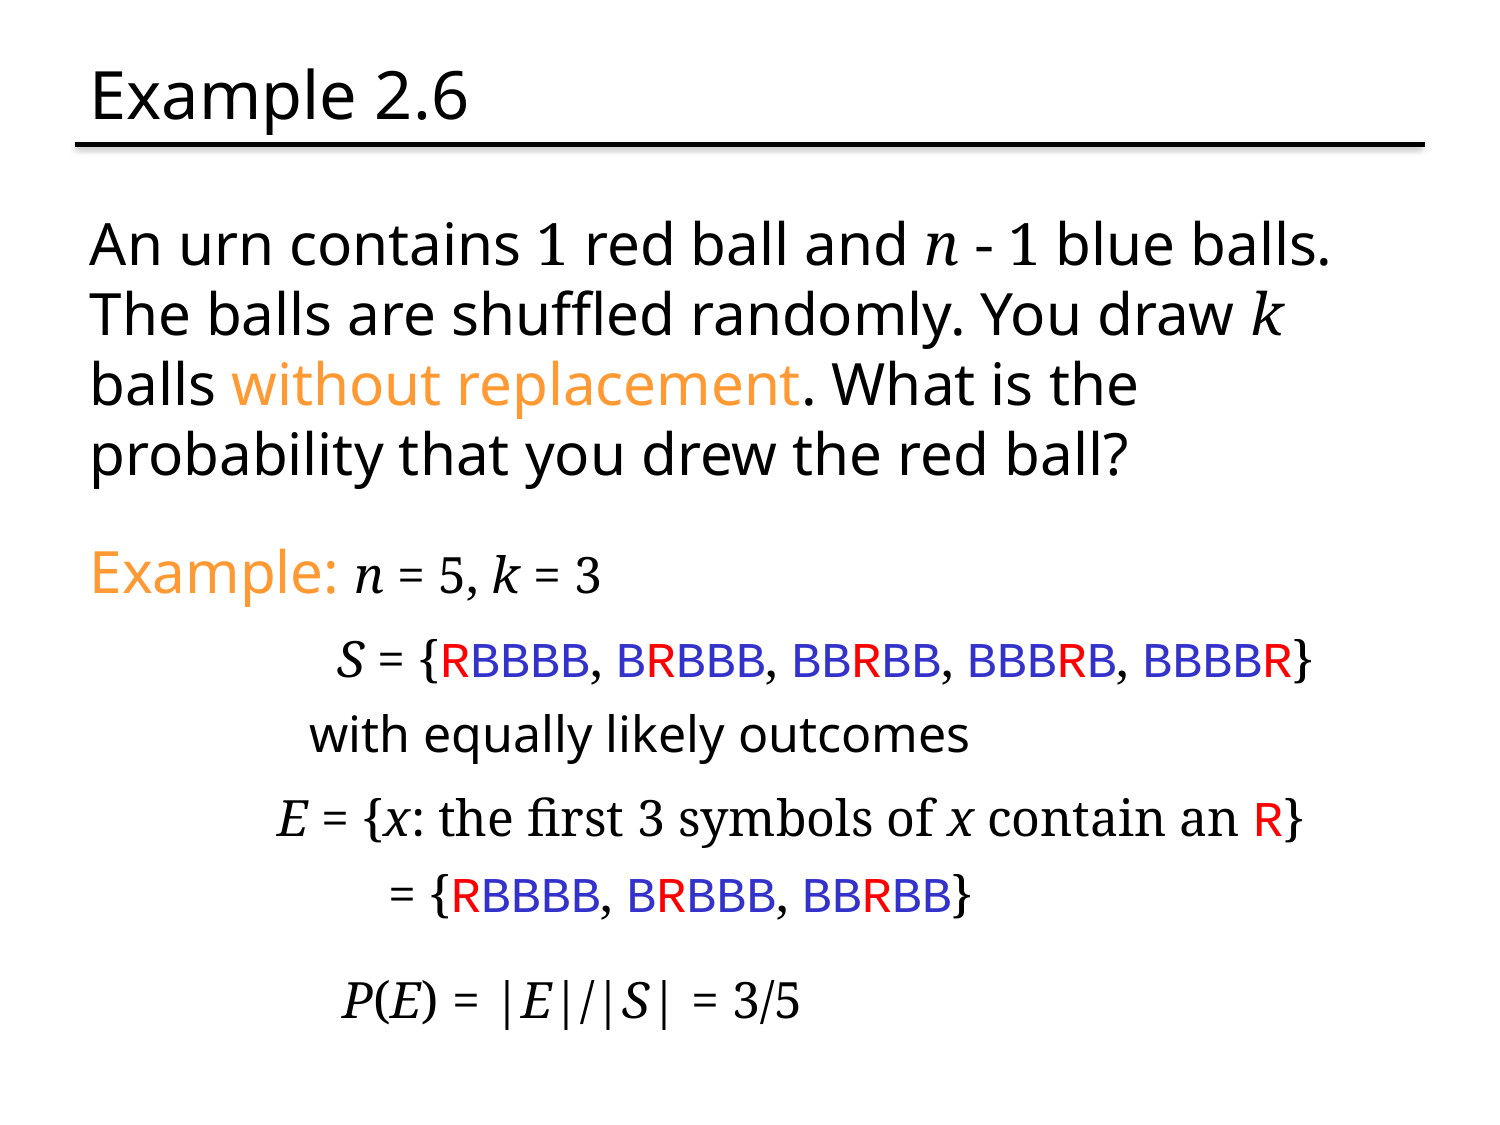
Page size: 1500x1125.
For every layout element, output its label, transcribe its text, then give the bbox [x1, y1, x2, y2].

text_box E = {x: the first 3 symbols of x contain an R} [262, 779, 1320, 854]
title Example 2.6 [75, 45, 1425, 145]
text_box = {RBBBB, BRBBB, BBRBB} [373, 854, 989, 930]
text_box P(E) = |E|/|S| = 3/5 [327, 960, 818, 1036]
text_box Example: n = 5, k = 3 [74, 527, 1425, 613]
text_box S = {RBBBB, BRBBB, BBRBB, BBBRB, BBBBR} [322, 619, 1329, 695]
text_box An urn contains 1 red ball and n - 1 blue balls. The balls are shuffled randomly. You draw k balls without replacement. What is the probability that you drew the red ball? [74, 199, 1425, 495]
text_box with equally likely outcomes [294, 694, 986, 770]
